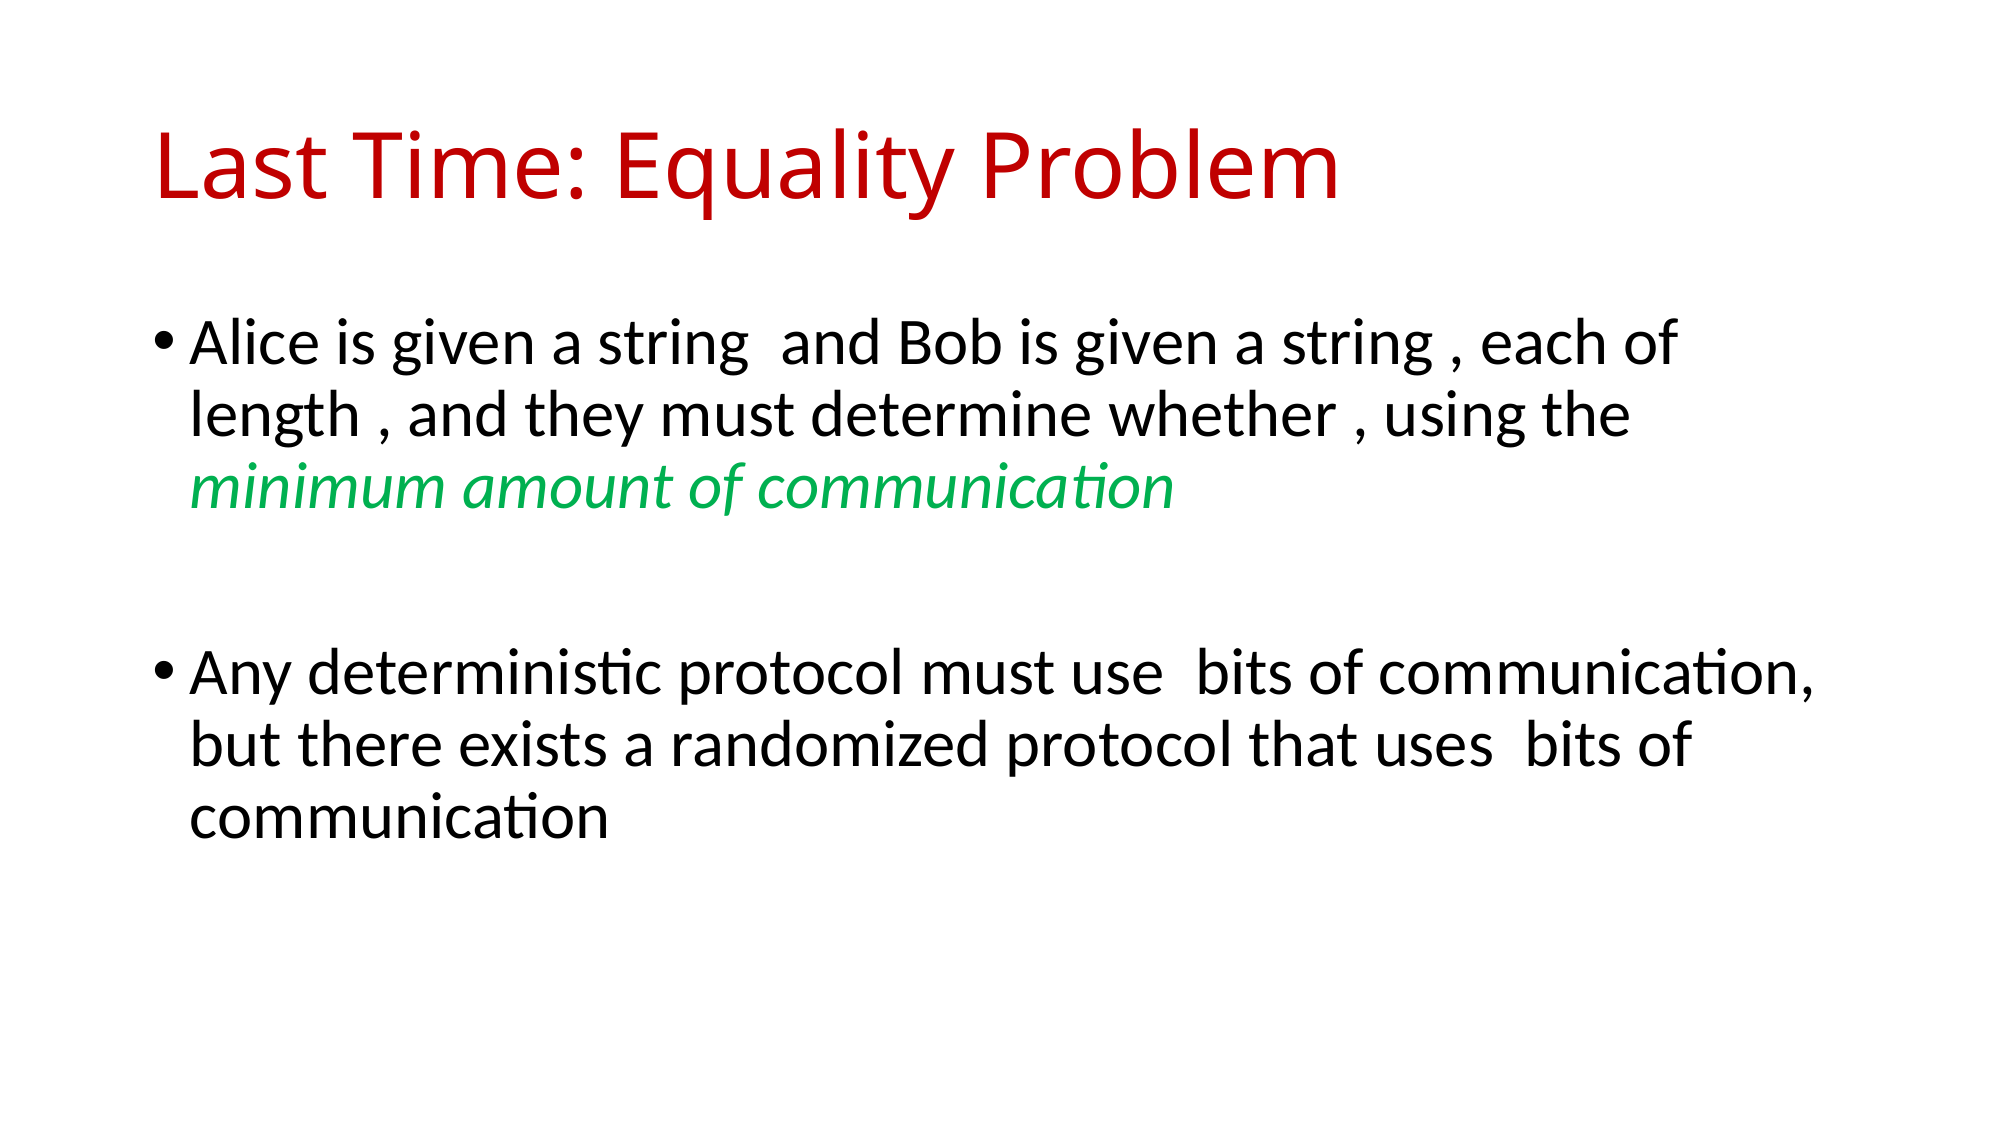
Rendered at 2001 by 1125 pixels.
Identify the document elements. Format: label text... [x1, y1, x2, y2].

title Last Time: Equality Problem [137, 59, 1863, 278]
